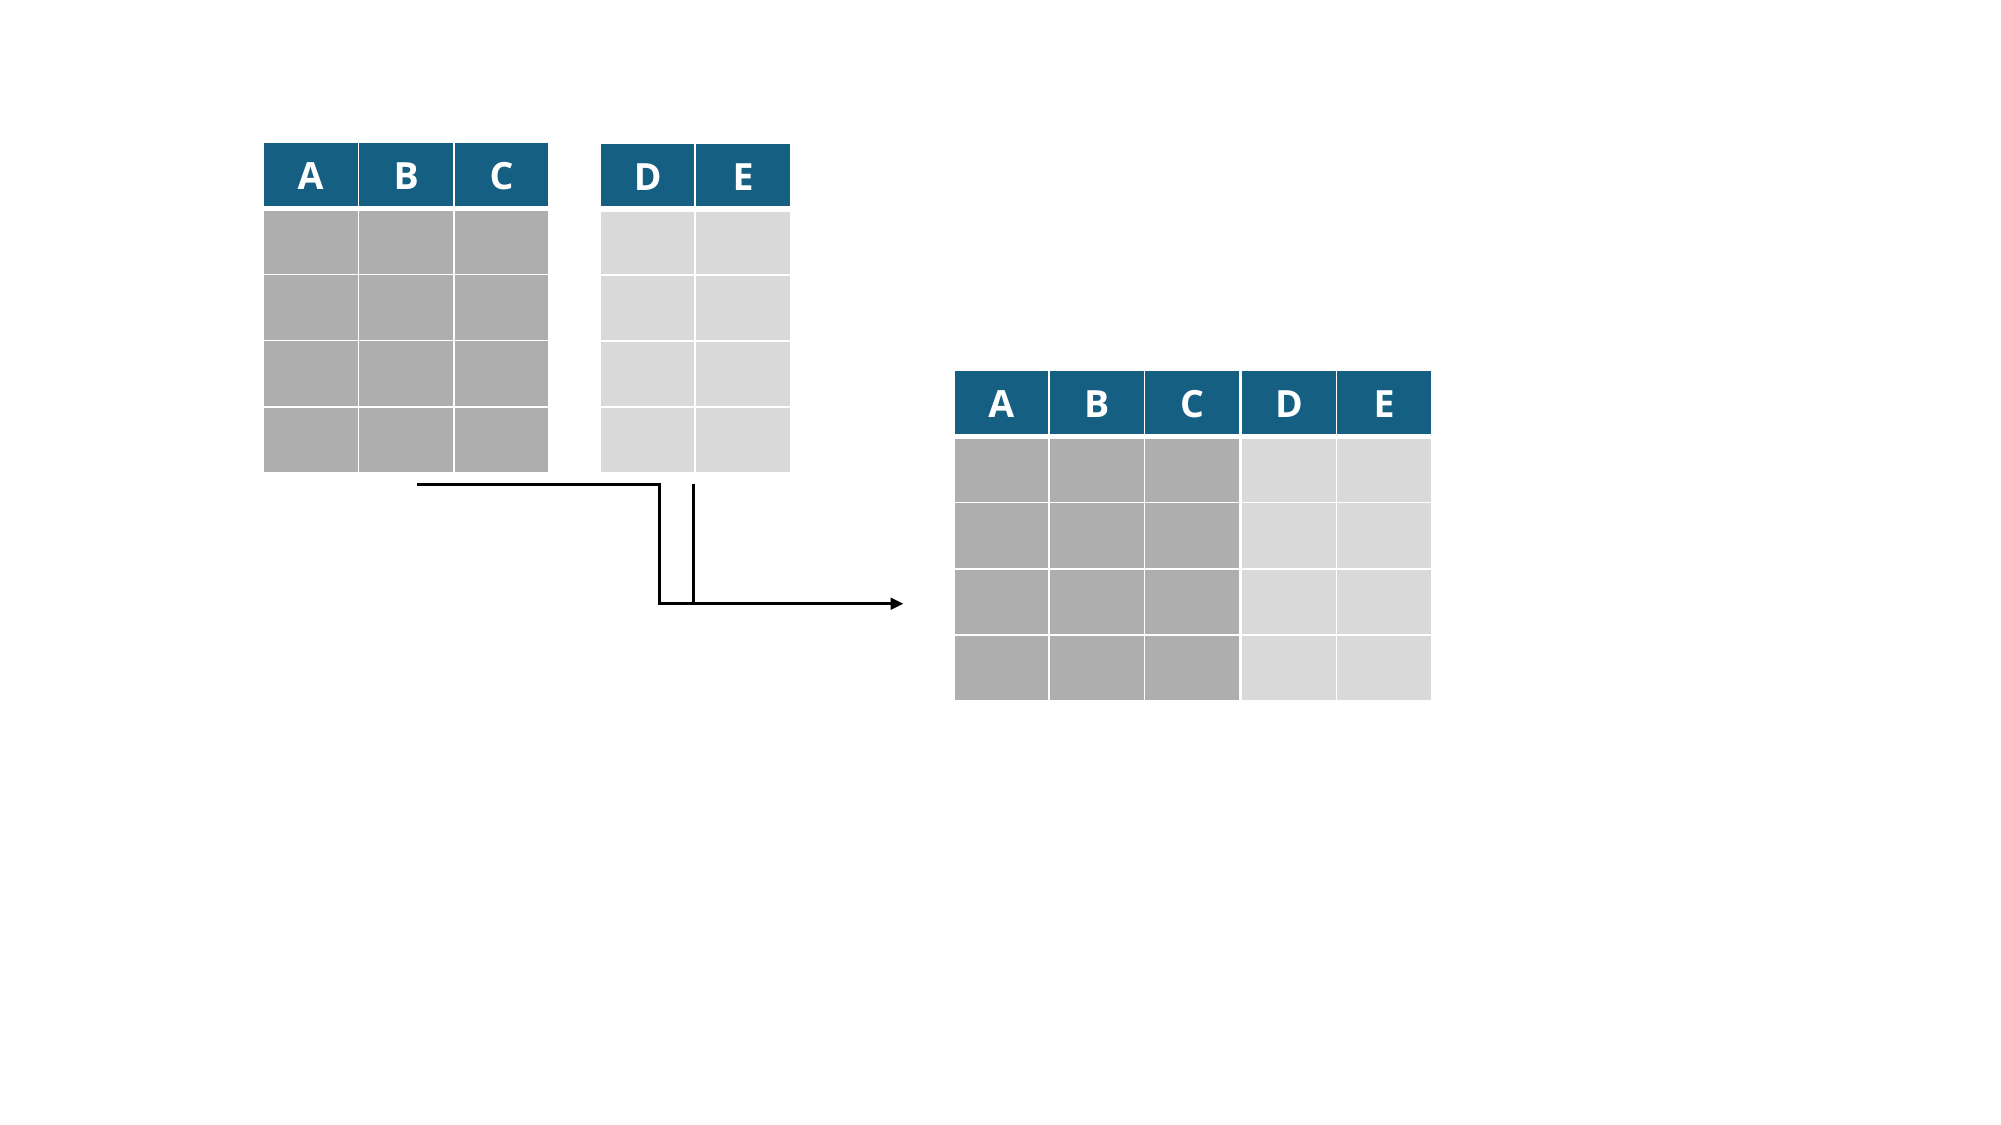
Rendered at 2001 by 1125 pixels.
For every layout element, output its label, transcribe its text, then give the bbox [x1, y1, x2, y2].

table_cell [359, 408, 453, 472]
table_header D [601, 144, 694, 206]
table_cell [455, 408, 548, 472]
table_cell [1050, 636, 1144, 700]
table_cell [955, 503, 1048, 568]
table_cell [1337, 636, 1431, 700]
table_cell [1145, 503, 1239, 568]
table_cell [1242, 636, 1336, 700]
table_header E [1337, 371, 1431, 434]
table_cell [601, 342, 694, 406]
table_cell [1050, 503, 1144, 568]
table_cell [264, 408, 358, 472]
table_header D [1242, 371, 1336, 434]
table_cell [1242, 570, 1336, 634]
table_cell [1337, 570, 1431, 634]
table_cell [264, 211, 358, 274]
table_cell [455, 211, 548, 274]
table_cell [1145, 570, 1239, 634]
table_cell [955, 570, 1048, 634]
table_cell [601, 408, 694, 472]
table_header B [359, 143, 453, 206]
table_cell [1050, 439, 1144, 502]
table_cell [696, 342, 790, 406]
table_cell [1242, 503, 1336, 568]
table_cell [1242, 439, 1336, 502]
table_header B [1050, 371, 1144, 434]
table_cell [696, 408, 790, 472]
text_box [416, 483, 693, 605]
table_header A [955, 371, 1048, 434]
table_cell [601, 276, 694, 340]
table_cell [1337, 439, 1431, 502]
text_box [695, 483, 904, 605]
table_header A [264, 143, 358, 206]
table_cell [1145, 439, 1239, 502]
table_cell [359, 275, 453, 340]
table_header C [1145, 371, 1239, 434]
table_cell [601, 212, 694, 274]
table_cell [955, 439, 1048, 502]
table_cell [1050, 570, 1144, 634]
table_cell [359, 211, 453, 274]
table_header E [696, 144, 790, 206]
table_cell [455, 341, 548, 406]
table_cell [264, 275, 358, 340]
table_cell [264, 341, 358, 406]
table_cell [1145, 636, 1239, 700]
table_cell [359, 341, 453, 406]
table_header C [455, 143, 548, 206]
table_cell [455, 275, 548, 340]
table_cell [696, 212, 790, 274]
table_cell [696, 276, 790, 340]
table_cell [1337, 503, 1431, 568]
table_cell [955, 636, 1048, 700]
